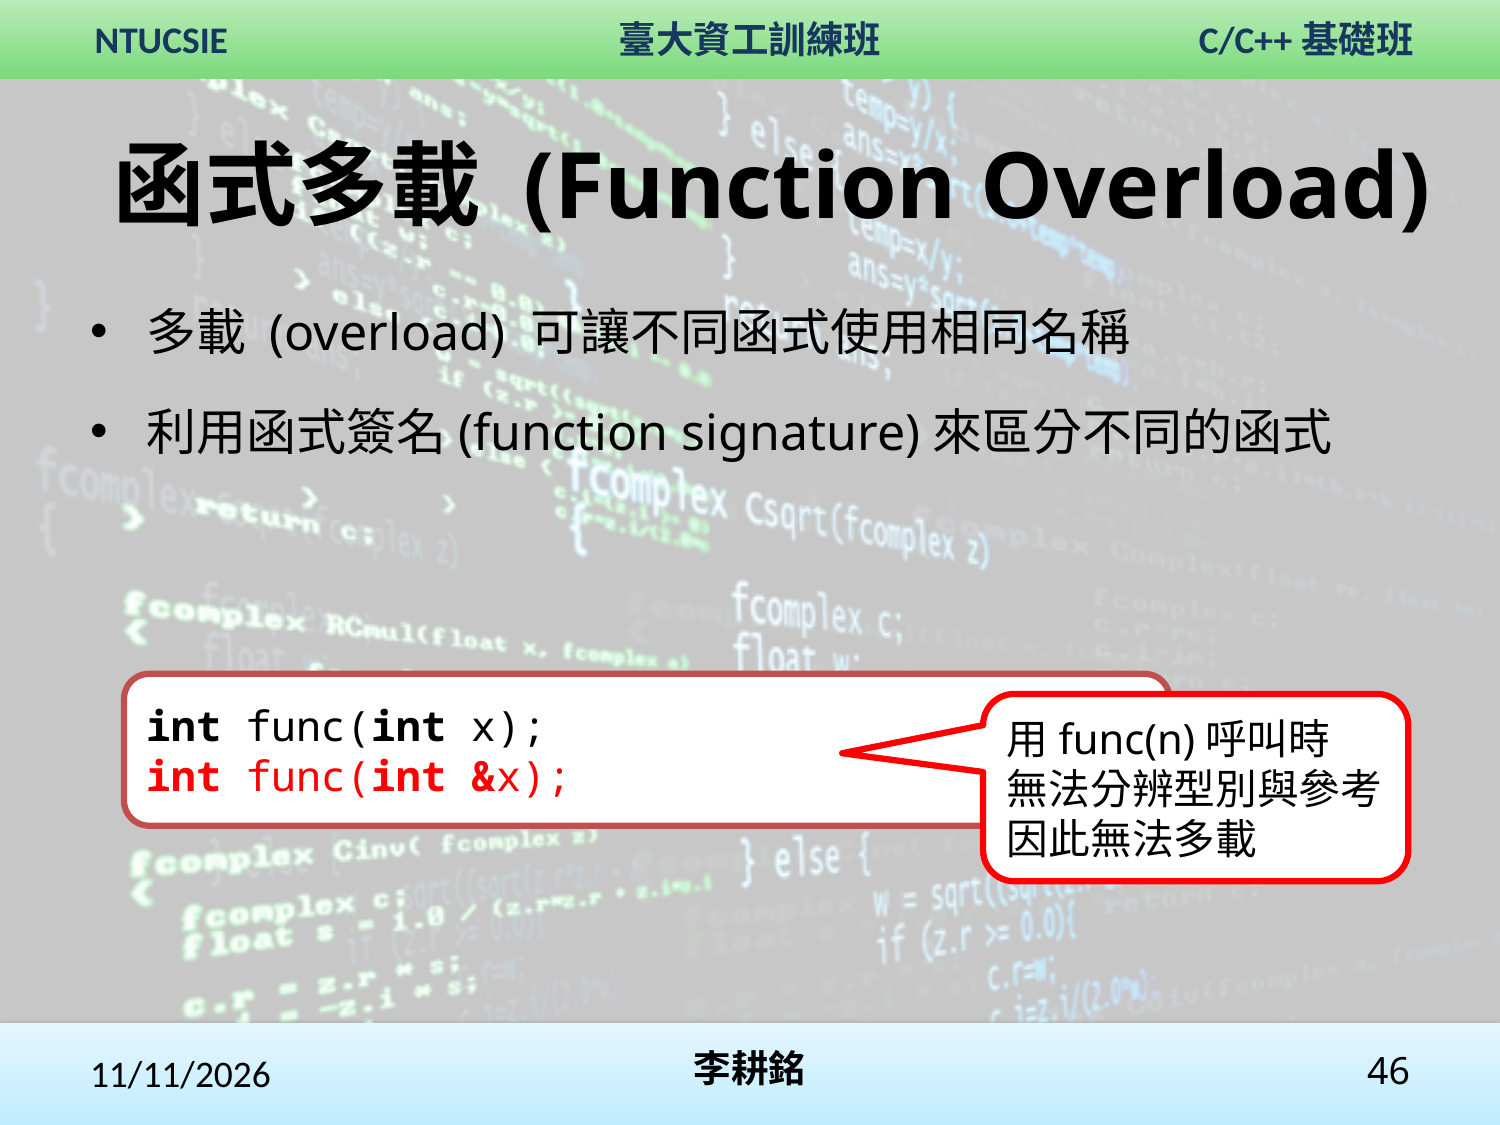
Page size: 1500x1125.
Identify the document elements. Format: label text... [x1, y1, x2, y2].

title 函式多載 (Function Overload) [75, 101, 1471, 262]
list 多載 (overload) 可讓不同函式使用相同名稱 利用函式簽名(function signature)來區分不同的函式 [75, 262, 1471, 1005]
footer 李耕銘 [512, 1042, 988, 1103]
slide_number 46 [1074, 1042, 1425, 1103]
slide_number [75, 1042, 425, 1103]
text_box 用func(n)呼叫時 無法分辨型別與參考 因此無法多載 [840, 691, 1411, 884]
text_box int func(int x); int func(int &x); [121, 671, 1171, 828]
